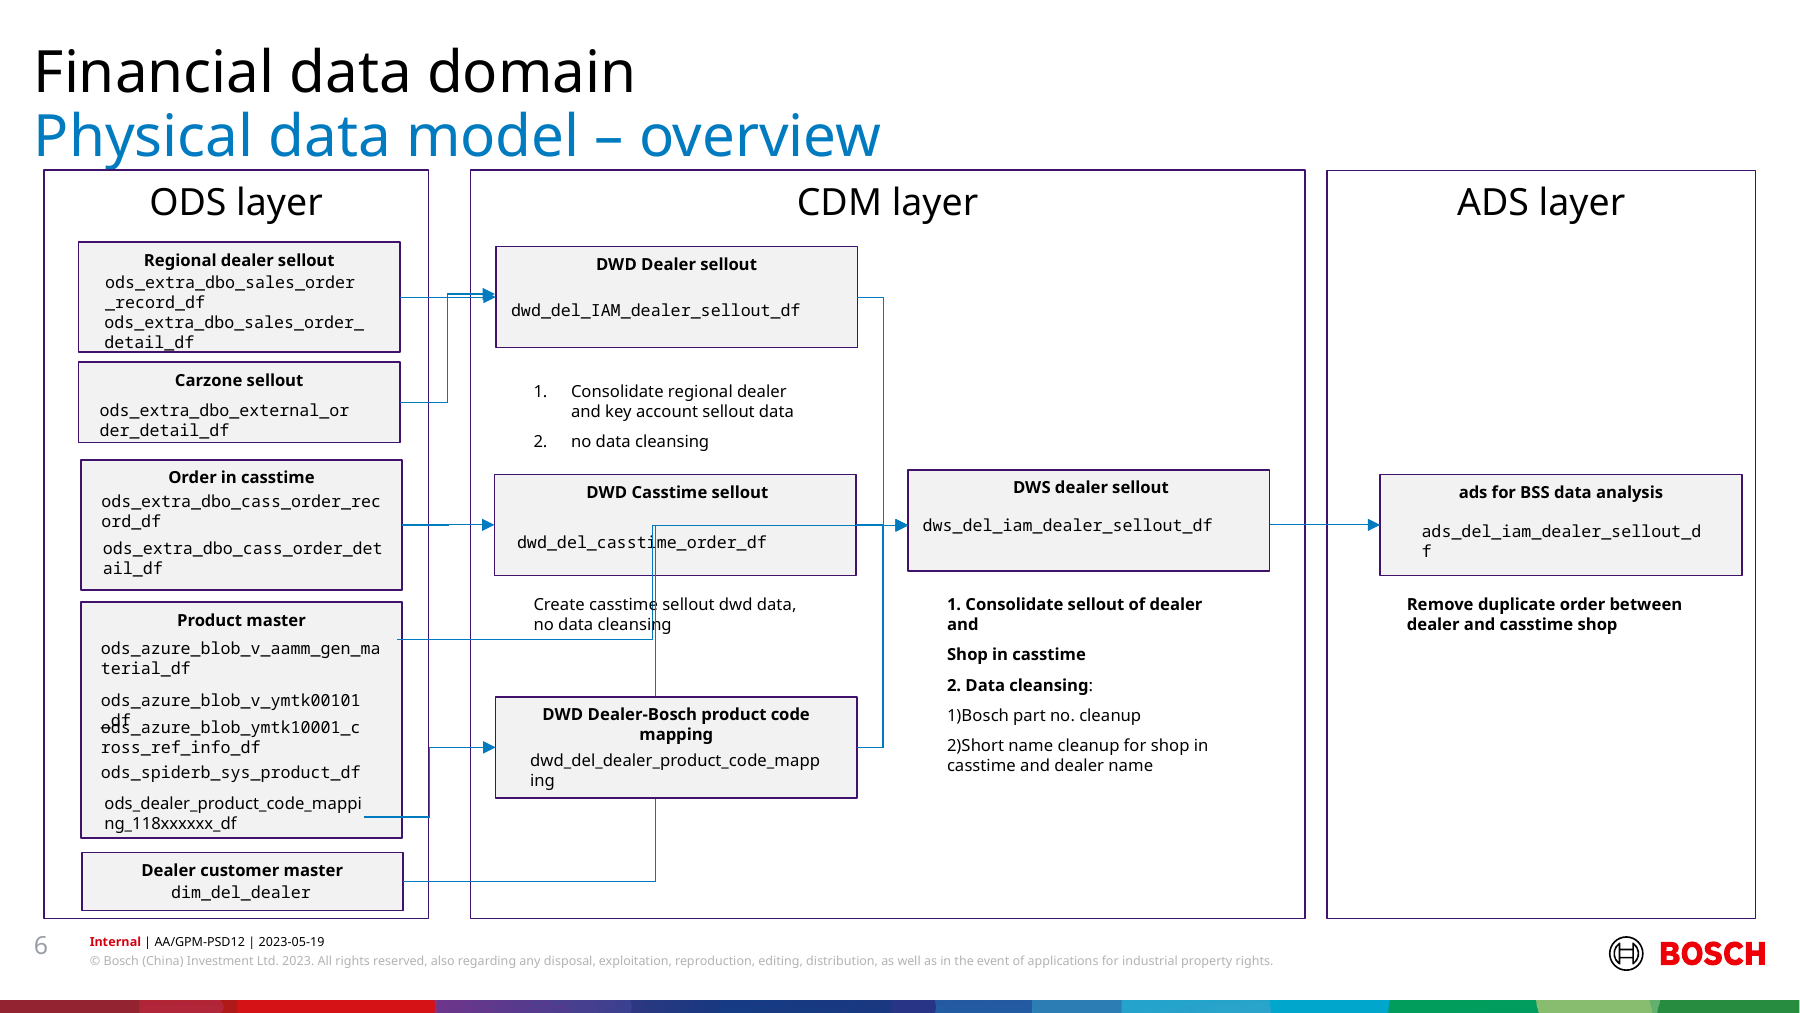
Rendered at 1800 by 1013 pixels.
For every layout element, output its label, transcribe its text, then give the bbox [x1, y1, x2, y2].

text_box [909, 469, 1293, 572]
text_box CDM layer [470, 170, 1305, 524]
text_box Dealer customer master [81, 852, 404, 911]
slide_number 6 [33, 929, 81, 997]
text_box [495, 246, 858, 348]
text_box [494, 474, 857, 525]
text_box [857, 525, 909, 748]
text_box ODS layer [43, 170, 429, 919]
text_box dim_del_dealer [156, 875, 329, 910]
text_box Consolidate regional dealer and key account sellout data no data cleansing [533, 380, 818, 437]
text_box ADS layer [1326, 170, 1756, 919]
text_box 1. Consolidate sellout of dealer and Shop in casstime 2. Data cleansing: 1)Bosch part no. cleanup 2)Short name cleanup for shop in casstime and dealer name [947, 593, 1231, 650]
title Physical data model – overview [33, 107, 1766, 171]
picture [1388, 1000, 1800, 1013]
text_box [364, 747, 496, 818]
text_box Remove duplicate order between dealer and casstime shop [1406, 593, 1691, 650]
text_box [1380, 474, 1742, 576]
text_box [403, 525, 908, 882]
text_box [397, 525, 403, 640]
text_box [857, 297, 909, 525]
text_box ods_extra_dbo_sales_order_record_df [90, 264, 374, 320]
text_box ods_dealer_product_code_mapping_118xxxxxx_df [89, 785, 388, 841]
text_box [399, 294, 495, 298]
text_box CDM layer [470, 525, 1305, 919]
list Financial data domain [33, 42, 1766, 107]
picture [0, 1000, 1270, 1013]
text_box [399, 297, 496, 403]
